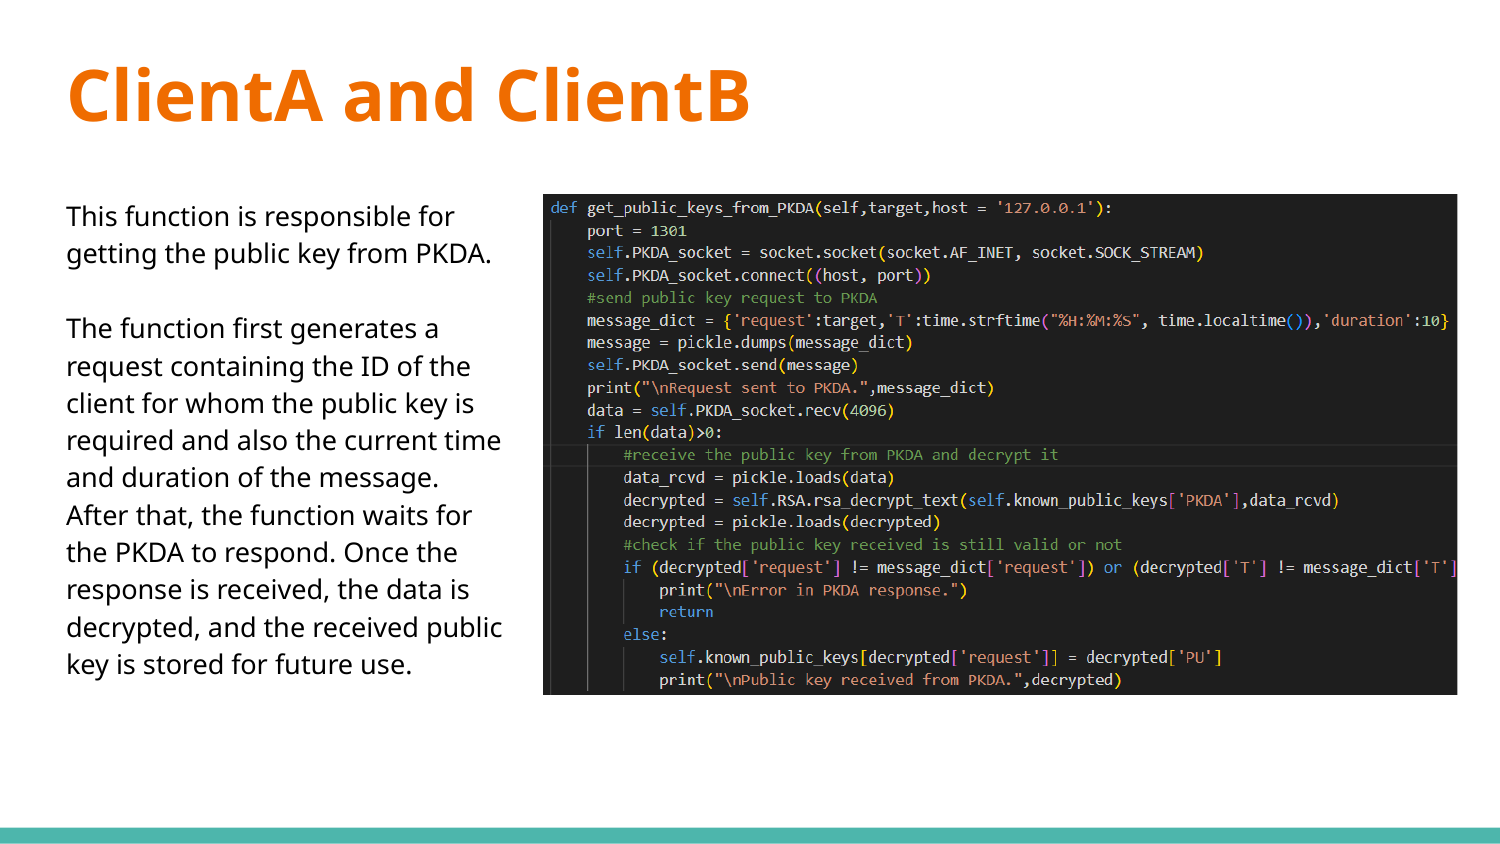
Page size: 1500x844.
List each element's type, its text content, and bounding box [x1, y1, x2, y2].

list This function is responsible for getting the public key from PKDA. The function first generates a request containing the ID of the client for whom the public key is required and also the current time and duration of the message. After that, the function waits for the PKDA to respond. Once the response is received, the data is decrypted, and the received public key is stored for future use. [51, 179, 523, 770]
title ClientA and ClientB [51, 35, 1449, 152]
picture [542, 193, 1458, 695]
